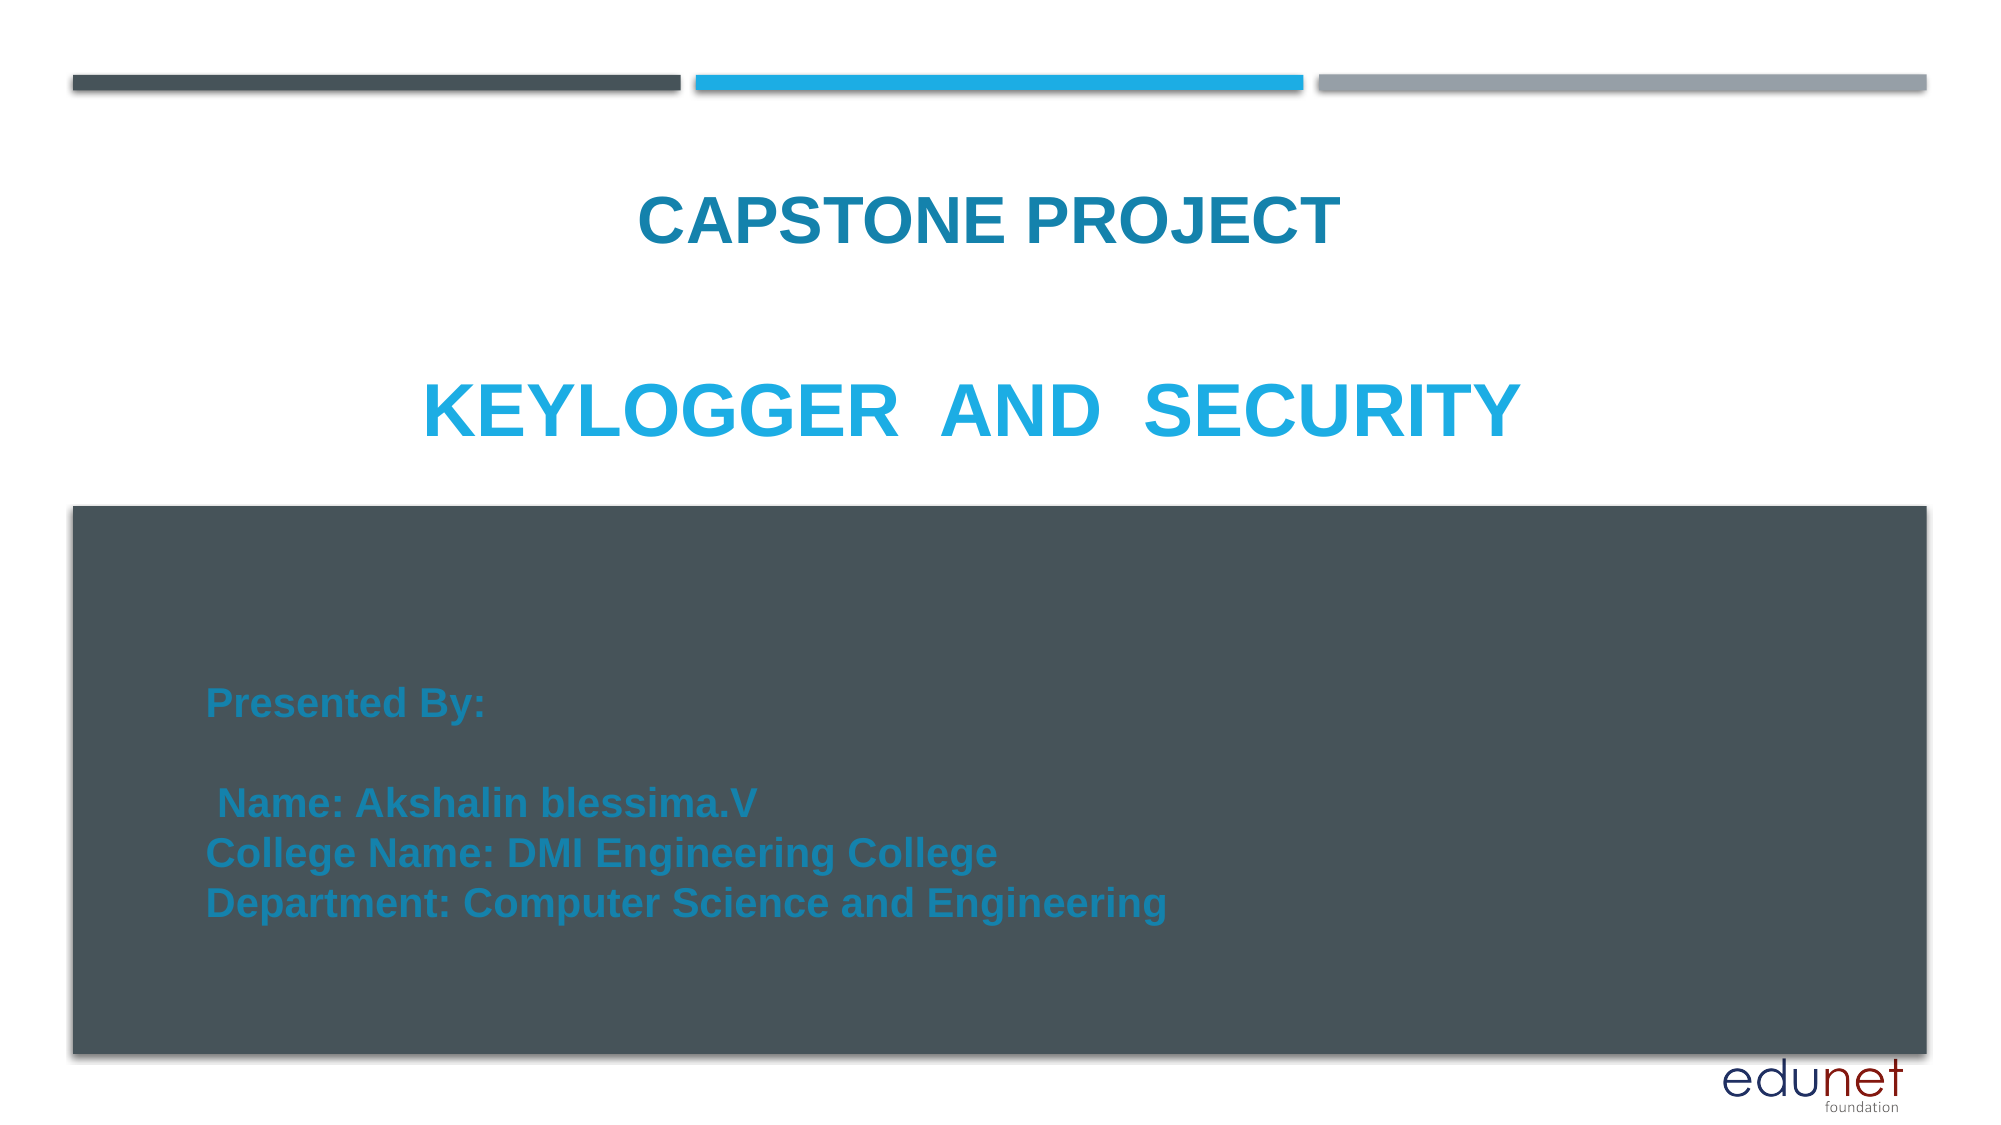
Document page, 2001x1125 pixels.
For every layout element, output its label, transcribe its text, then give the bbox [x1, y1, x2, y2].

text_box Presented By: Name: Akshalin blessima.V College Name: DMI Engineering College Department: Computer Science and Engineering [190, 667, 1818, 934]
title Keylogger and security [222, 298, 1723, 460]
text_box CAPSTONE PROJECT [0, 169, 2000, 265]
picture [1719, 1056, 1905, 1116]
